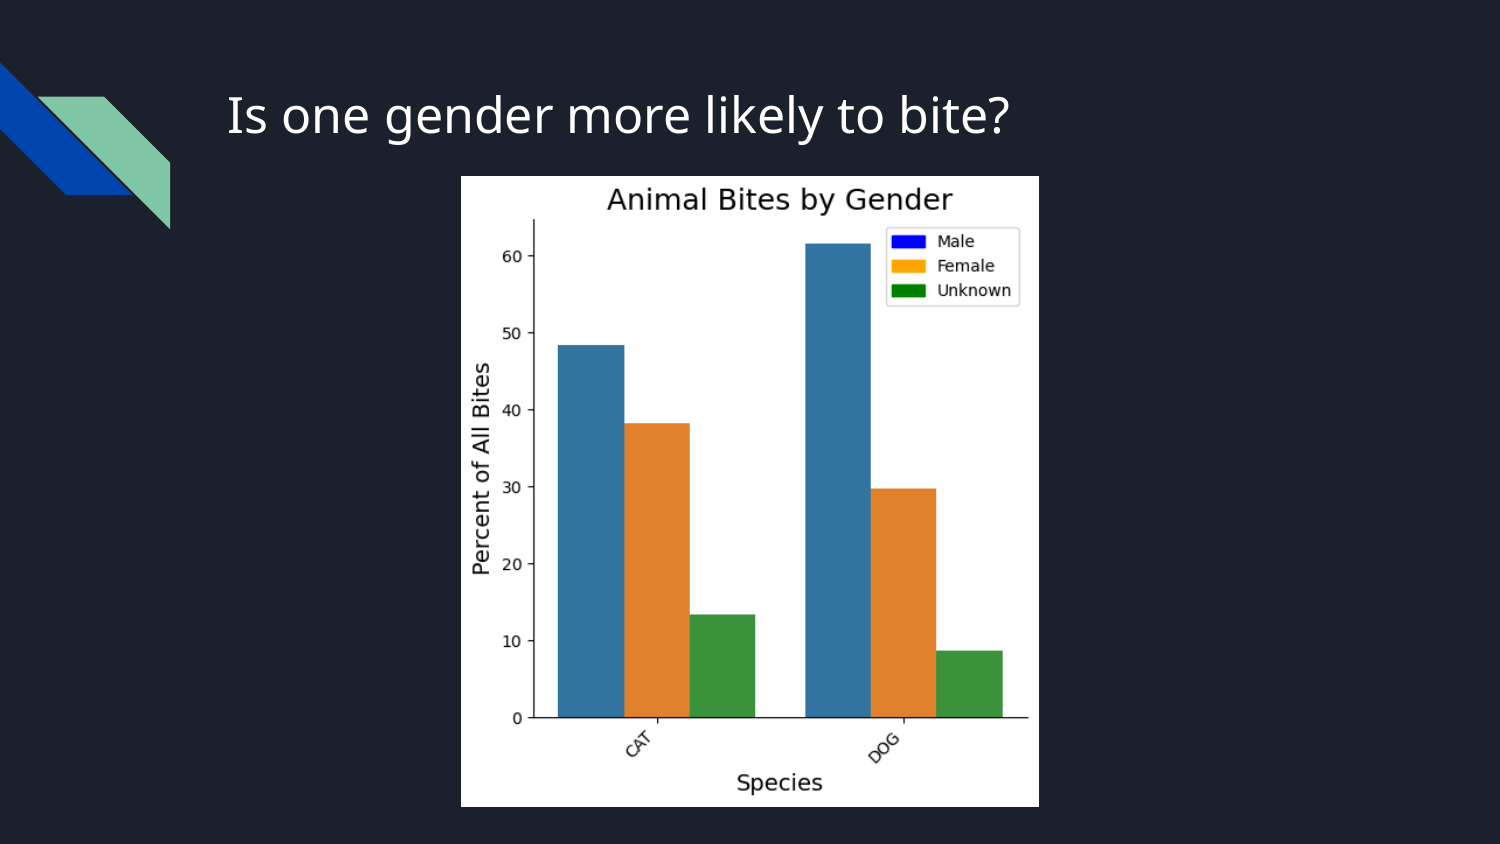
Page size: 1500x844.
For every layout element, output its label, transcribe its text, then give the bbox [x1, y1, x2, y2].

picture [461, 176, 1039, 807]
title Is one gender more likely to bite? [212, 64, 1368, 215]
